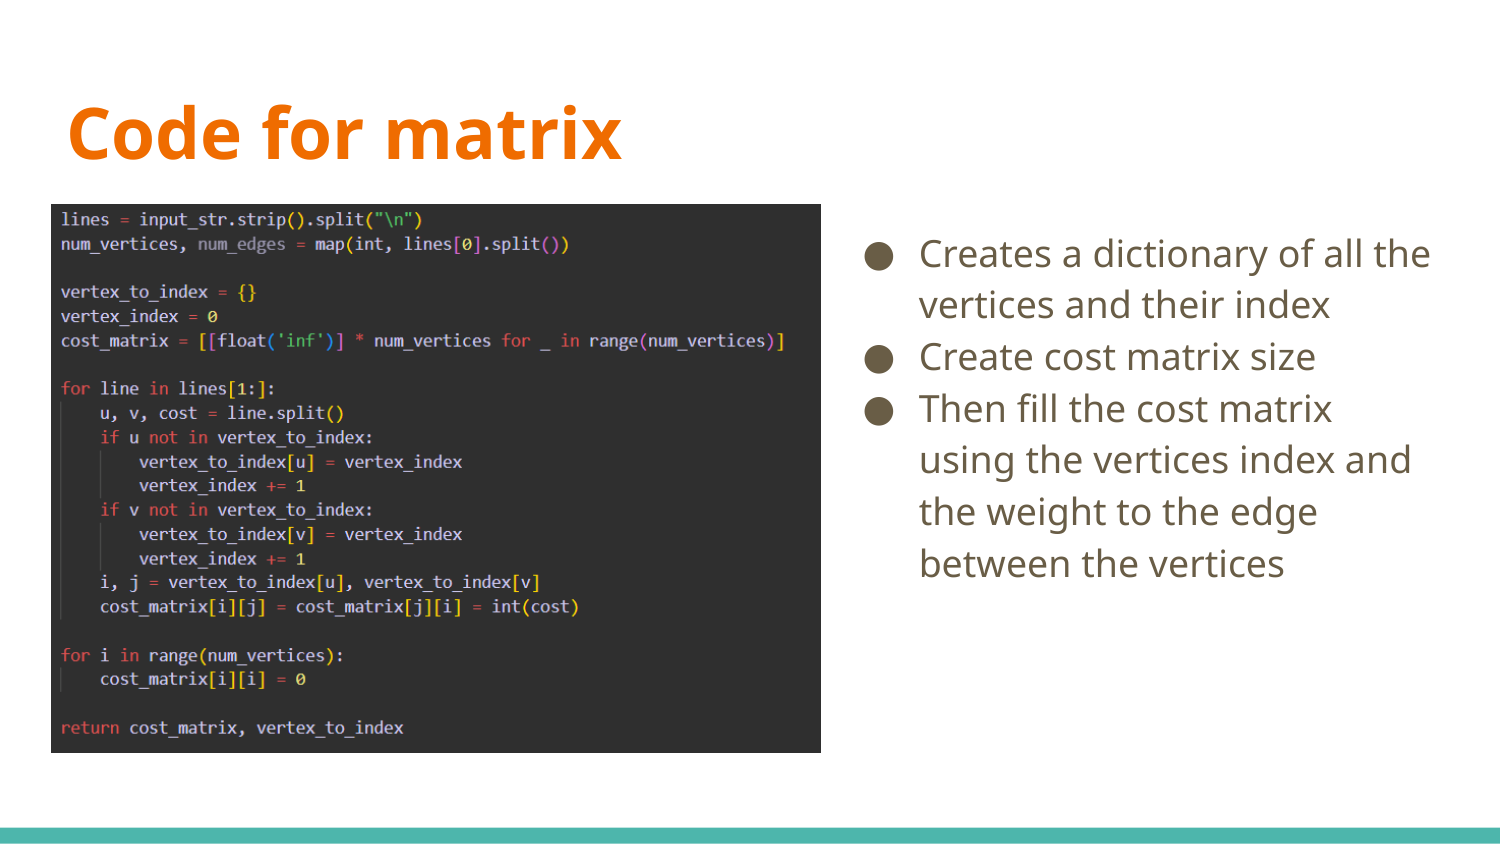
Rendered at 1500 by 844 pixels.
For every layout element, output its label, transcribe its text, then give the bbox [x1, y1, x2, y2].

picture [50, 204, 822, 753]
list Creates a dictionary of all the vertices and their index Create cost matrix size Then fill the cost matrix using the vertices index and the weight to the edge between the vertices [828, 207, 1449, 750]
title Code for matrix [51, 72, 1449, 189]
